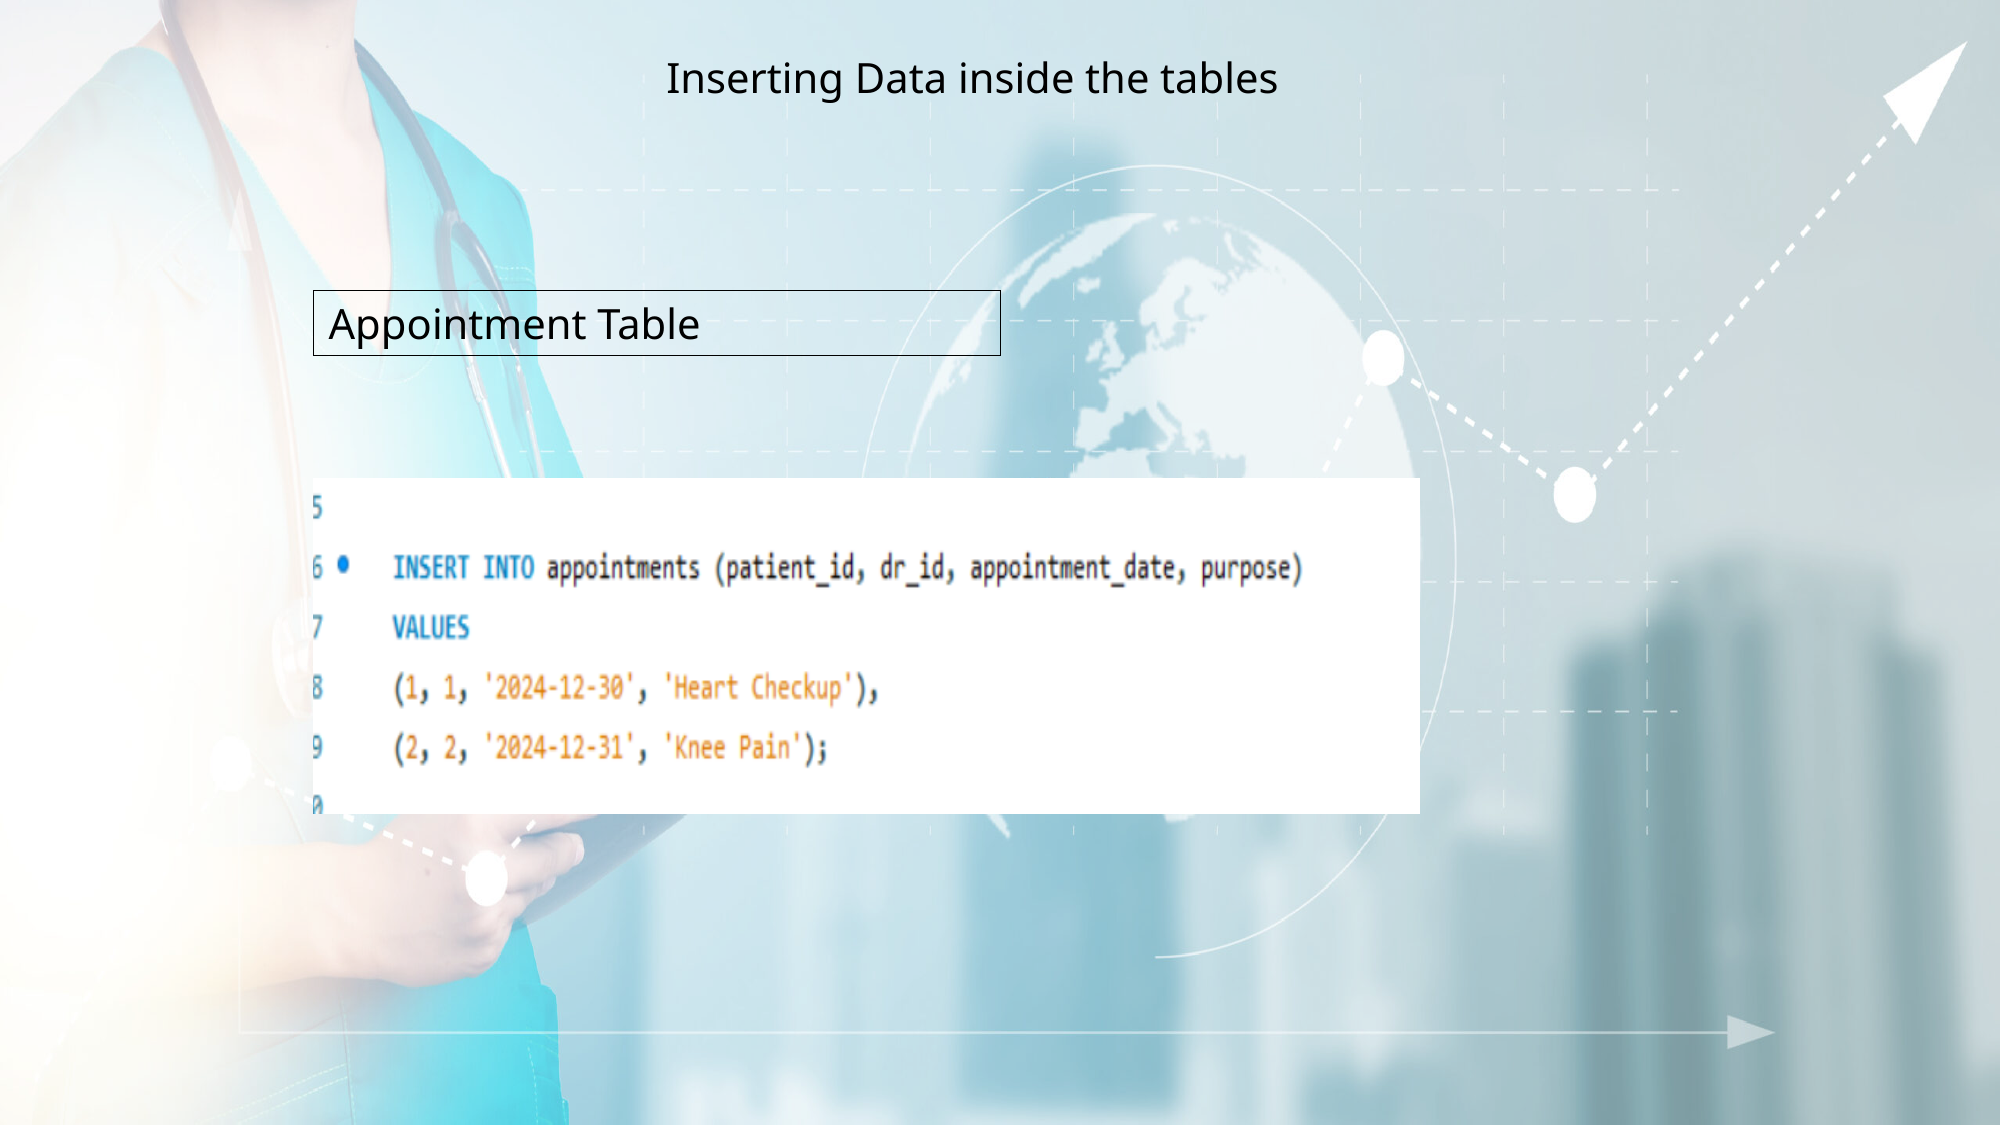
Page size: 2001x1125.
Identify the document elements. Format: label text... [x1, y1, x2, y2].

text_box MATH FUNCTIONS: It is used to perform mathematical expressions on numerical data. ABS, CEILING, FLOOR, POWER, ROUND, SQRT. [0, 0, 2000, 1125]
text_box Appointment Table [313, 290, 1001, 356]
picture [313, 478, 1421, 814]
text_box Inserting Data inside the tables [128, 44, 1817, 110]
